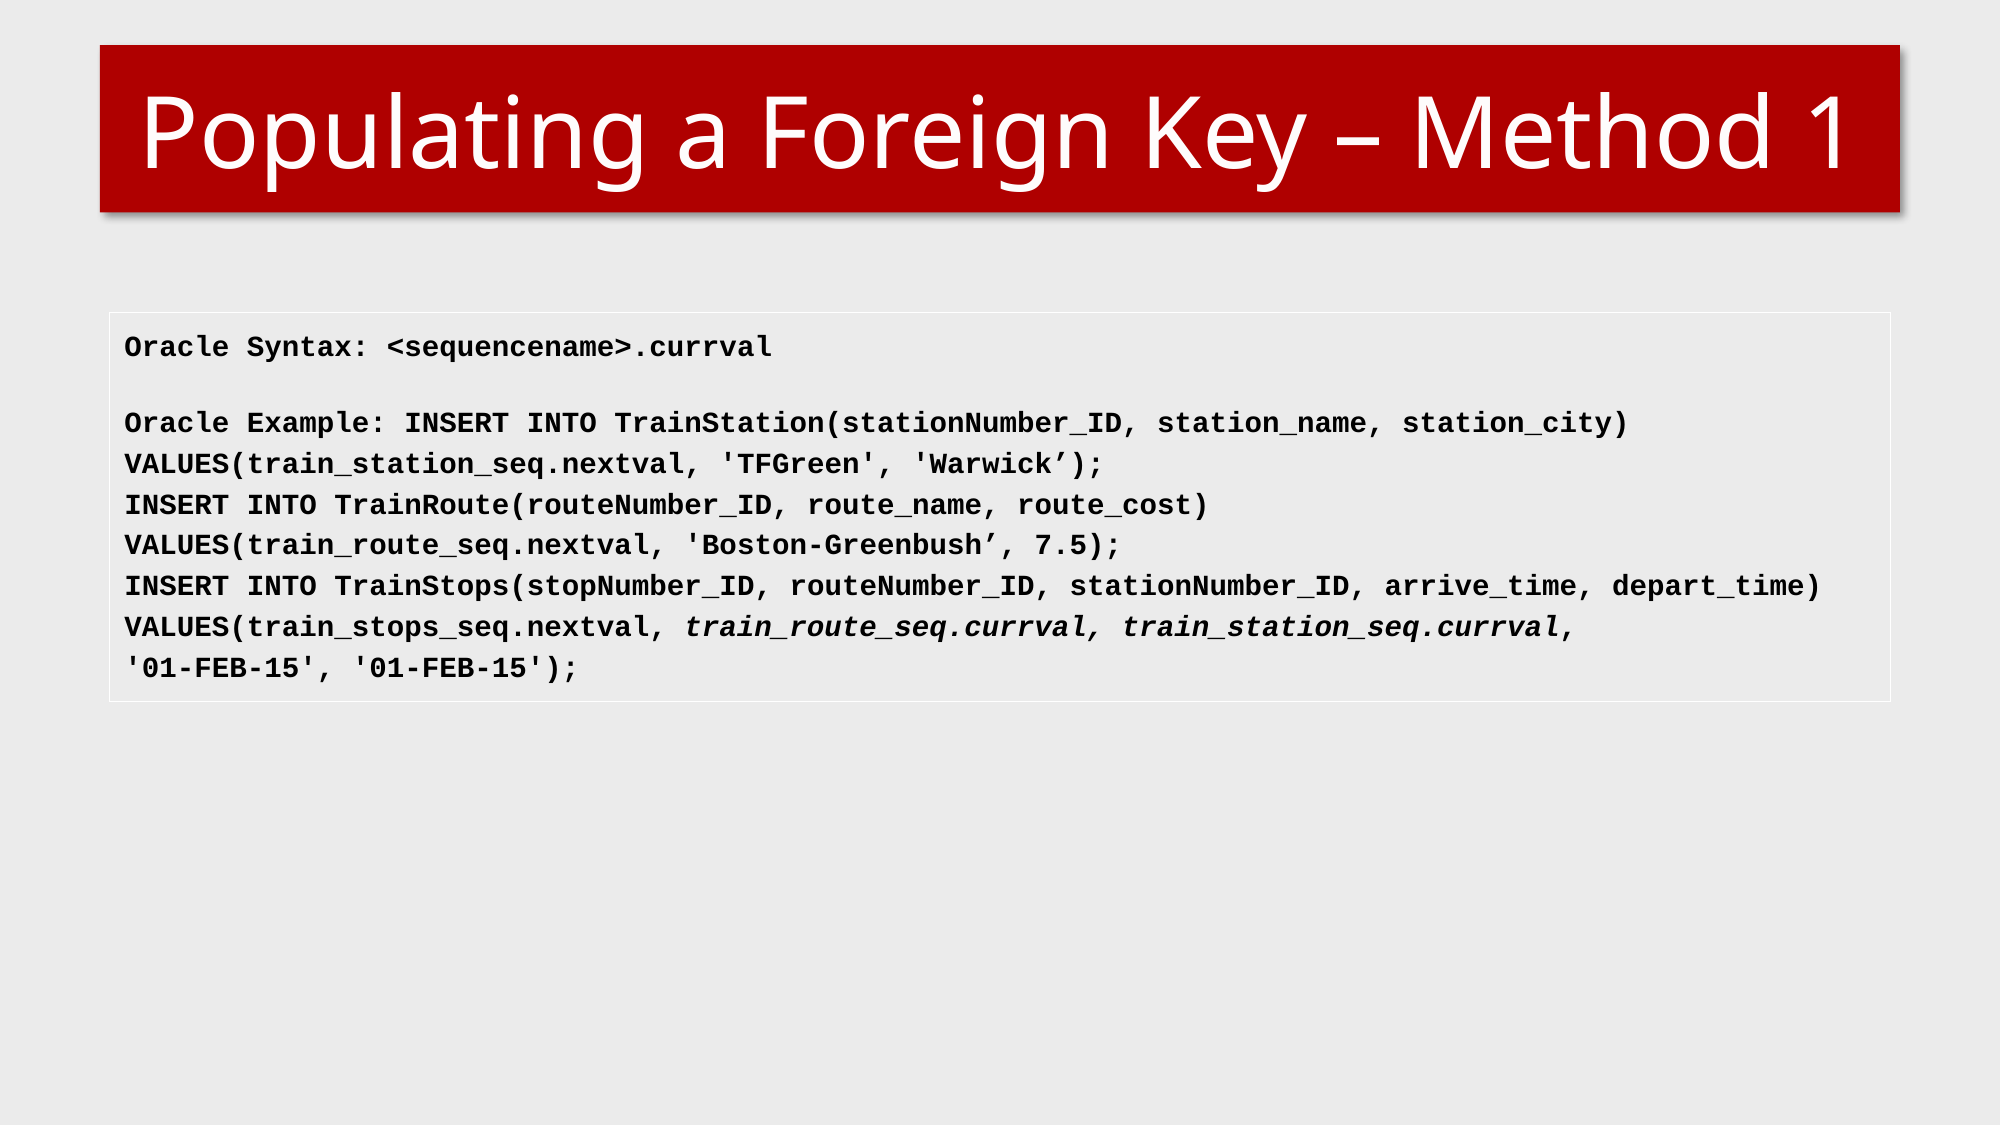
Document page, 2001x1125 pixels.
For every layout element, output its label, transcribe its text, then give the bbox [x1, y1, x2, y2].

list Oracle Syntax: <sequencename>.currval Oracle Example: INSERT INTO TrainStation(stationNumber_ID, station_name, station_city) VALUES(train_station_seq.nextval, 'TFGreen', 'Warwick’); INSERT INTO TrainRoute(routeNumber_ID, route_name, route_cost) VALUES(train_route_seq.nextval, 'Boston-Greenbush’, 7.5); INSERT INTO TrainStops(stopNumber_ID, routeNumber_ID, stationNumber_ID, arrive_time, depart_time) VALUES(train_stops_seq.nextval, train_route_seq.currval, train_station_seq.currval, '01-FEB-15', '01-FEB-15'); [109, 312, 1891, 702]
title Populating a Foreign Key – Method 1 [99, 45, 1900, 213]
